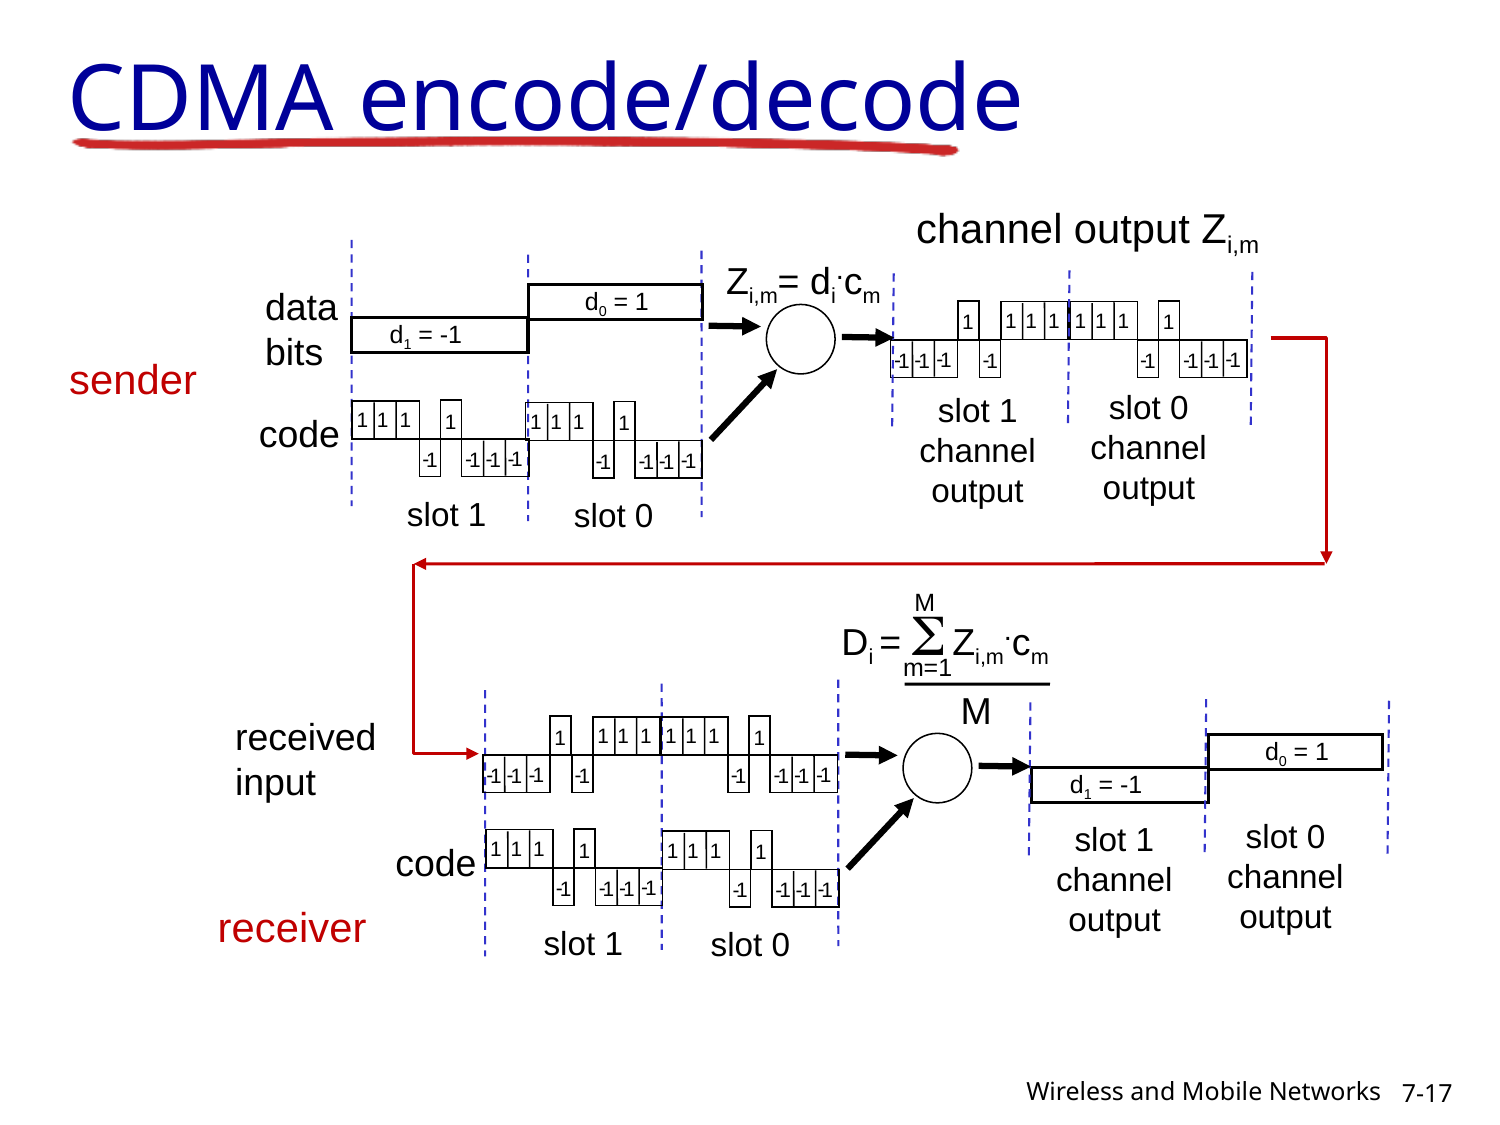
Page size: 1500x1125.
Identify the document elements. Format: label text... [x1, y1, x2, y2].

text_box Zi,m= di.cm [711, 236, 896, 316]
text_box [766, 316, 836, 374]
text_box slot 1 [392, 515, 502, 541]
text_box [1031, 760, 1209, 807]
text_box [341, 239, 548, 507]
text_box channel output Zi,m [888, 194, 1287, 266]
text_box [471, 715, 682, 909]
text_box [903, 748, 972, 803]
text_box [726, 320, 761, 333]
text_box [415, 557, 1325, 571]
text_box slot 0 channel output [1075, 390, 1223, 514]
text_box [1270, 338, 1333, 564]
text_box [863, 798, 914, 853]
text_box slot 0 [695, 919, 806, 970]
title CDMA encode/decode [52, 0, 1328, 188]
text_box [1208, 727, 1383, 774]
text_box data bits [250, 275, 336, 381]
text_box receiver [202, 893, 382, 959]
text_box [820, 578, 1070, 740]
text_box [879, 299, 1085, 381]
text_box slot 0 channel output [1212, 807, 1359, 942]
text_box slot 1 [528, 918, 639, 970]
picture [68, 132, 969, 162]
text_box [515, 277, 722, 482]
text_box slot 0 [559, 490, 669, 542]
text_box slot 1 channel output [1041, 815, 1188, 946]
footer Wireless and Mobile Networks [960, 1067, 1404, 1110]
slide_number 7-17 [1387, 1069, 1500, 1115]
text_box code [380, 831, 466, 892]
text_box [726, 369, 778, 424]
text_box received input [220, 705, 392, 811]
text_box [863, 749, 898, 762]
text_box [978, 760, 1027, 773]
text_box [682, 715, 858, 911]
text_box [1085, 299, 1266, 381]
text_box [413, 563, 467, 755]
text_box code [244, 402, 336, 463]
text_box sender [54, 345, 213, 410]
text_box slot 1 channel output [904, 390, 1051, 517]
